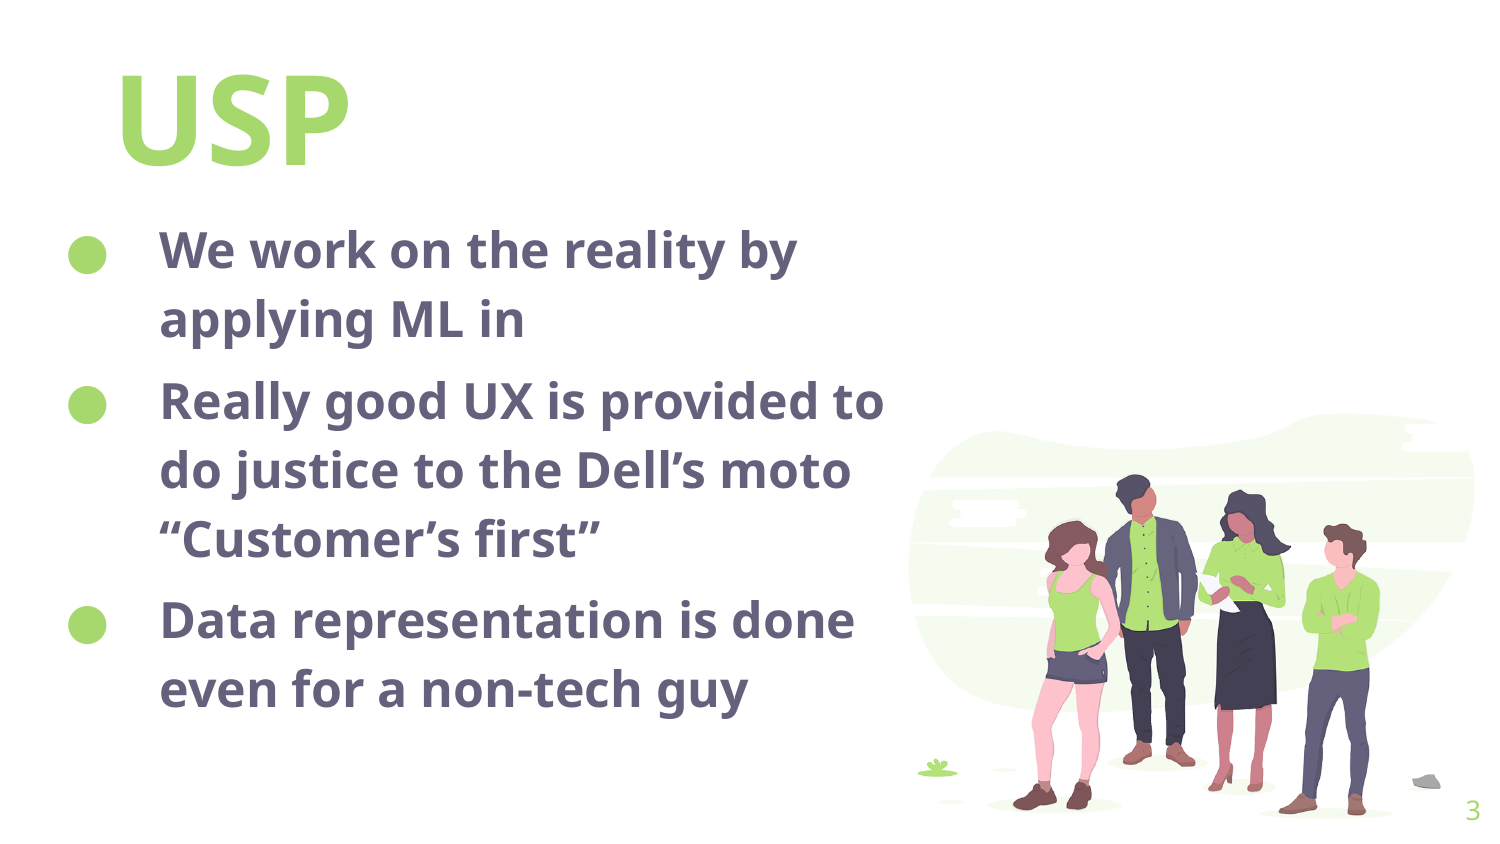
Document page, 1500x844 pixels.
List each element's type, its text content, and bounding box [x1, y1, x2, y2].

slide_number 3 [1391, 779, 1482, 844]
subtitle We work on the reality by applying ML in Really good UX is provided to do justice to the Dell’s moto “Customer’s first” Data representation is done even for a non-tech guy [65, 210, 899, 786]
picture [908, 413, 1475, 819]
title USP [112, 25, 899, 190]
